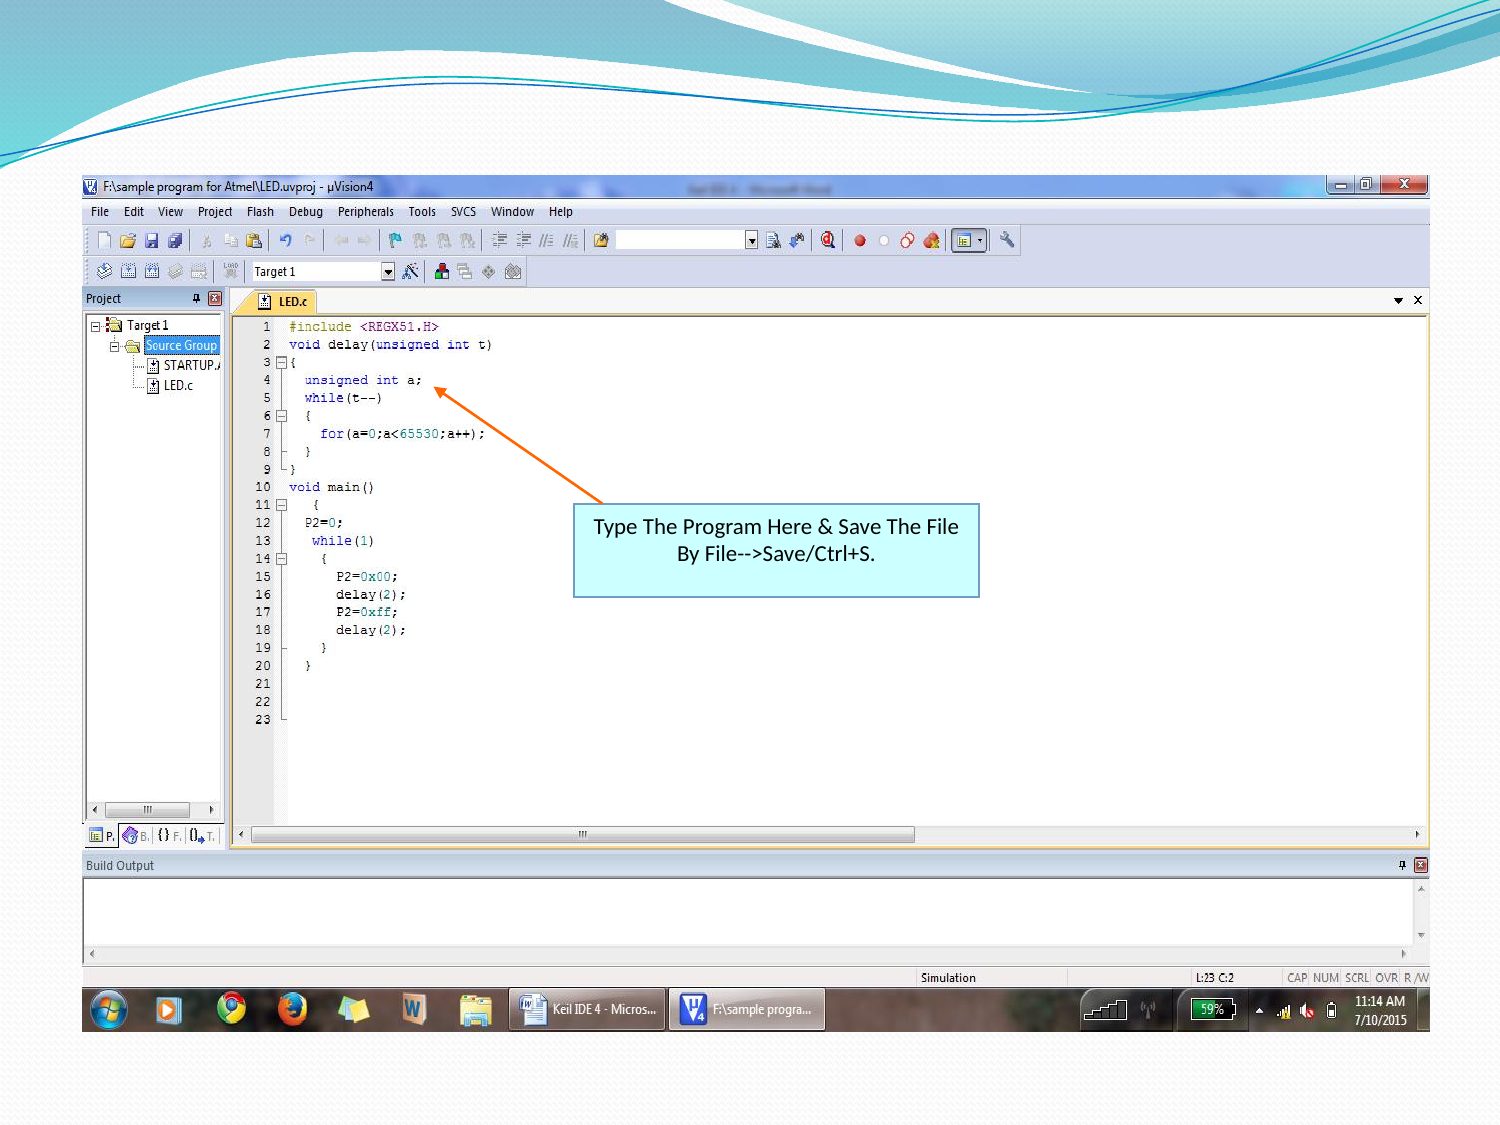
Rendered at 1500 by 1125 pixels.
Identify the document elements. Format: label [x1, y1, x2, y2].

picture [81, 175, 1430, 1032]
